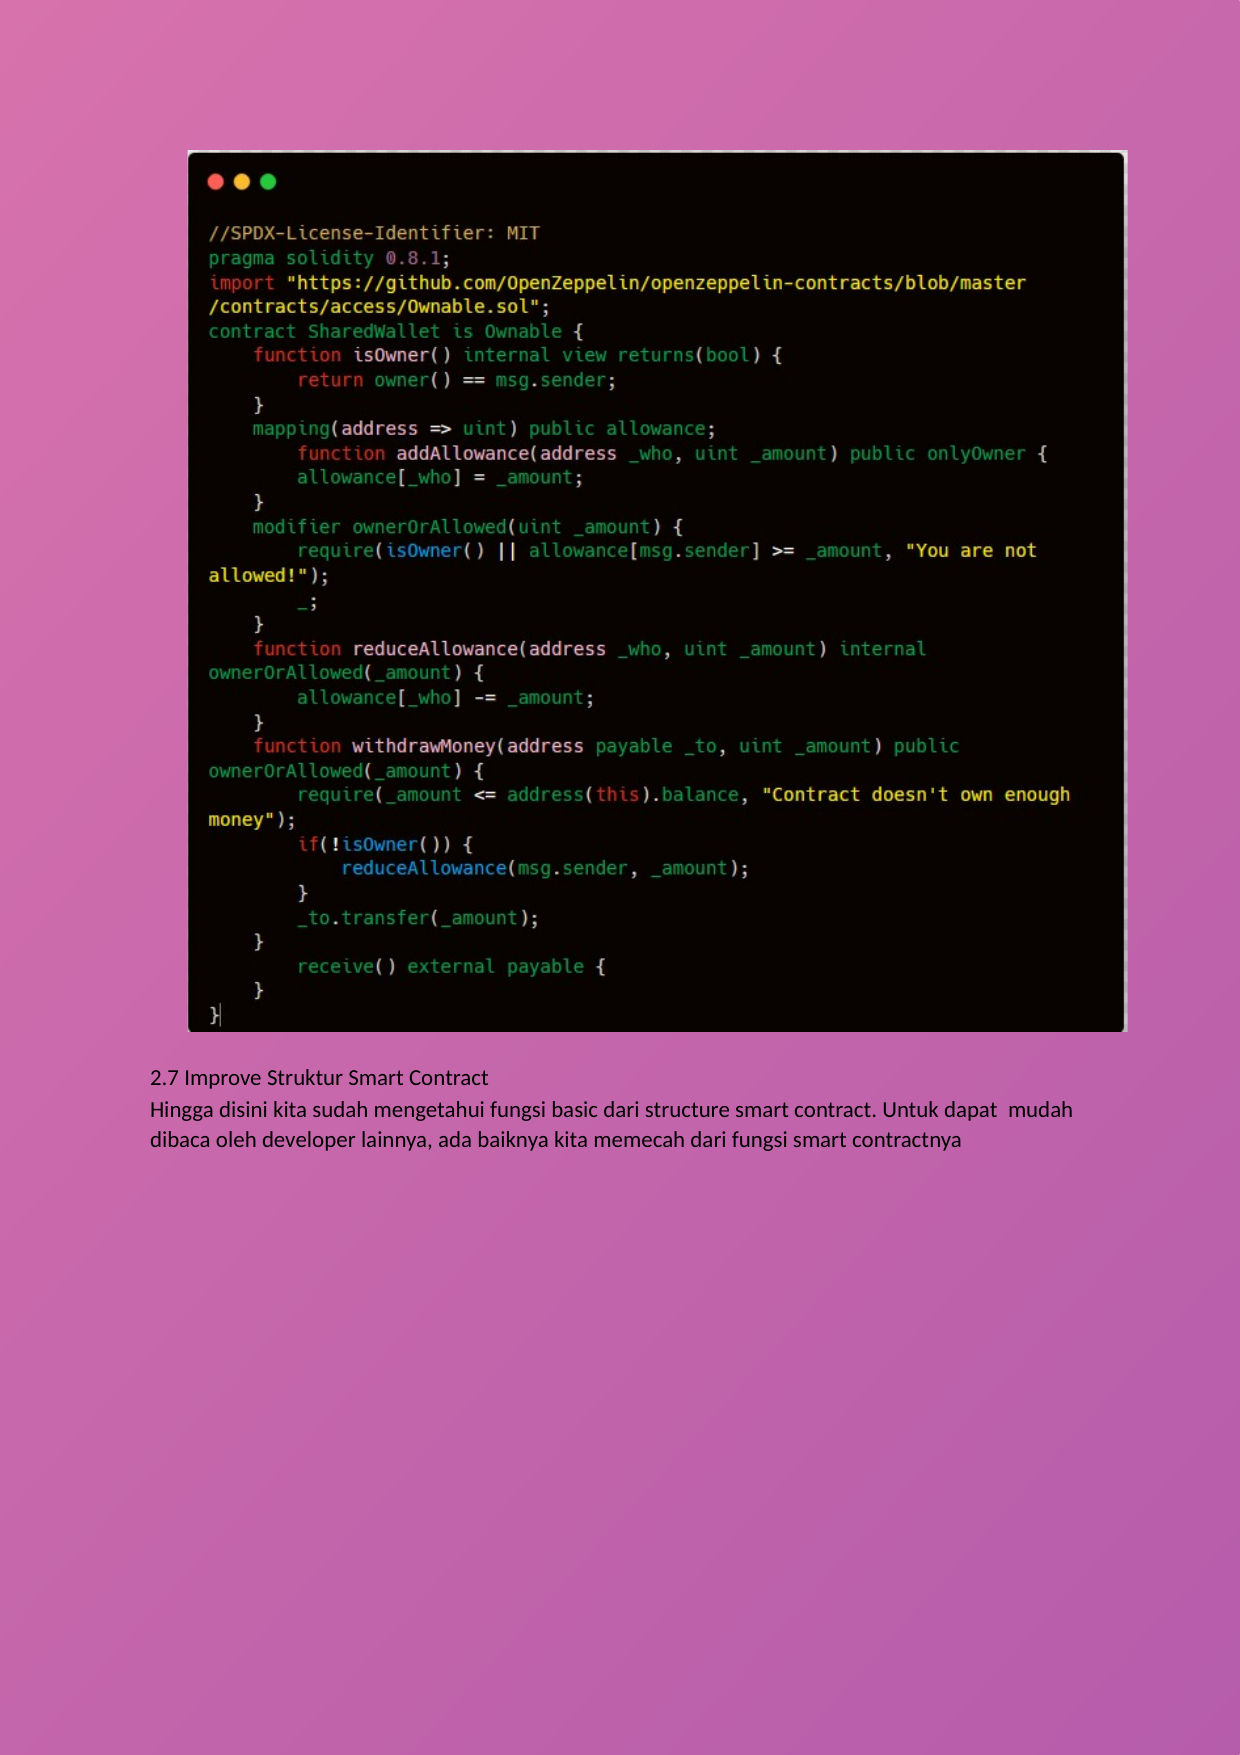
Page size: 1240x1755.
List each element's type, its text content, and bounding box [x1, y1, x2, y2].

text_box 2.7 Improve Struktur Smart Contract Hingga disini kita sudah mengetahui fungsi basic dari structure smart contract. Untuk dapat mudah dibaca oleh developer lainnya, ada baiknya kita memecah dari fungsi smart contractnya [147, 1058, 1076, 1152]
text_box [187, 150, 1128, 1032]
